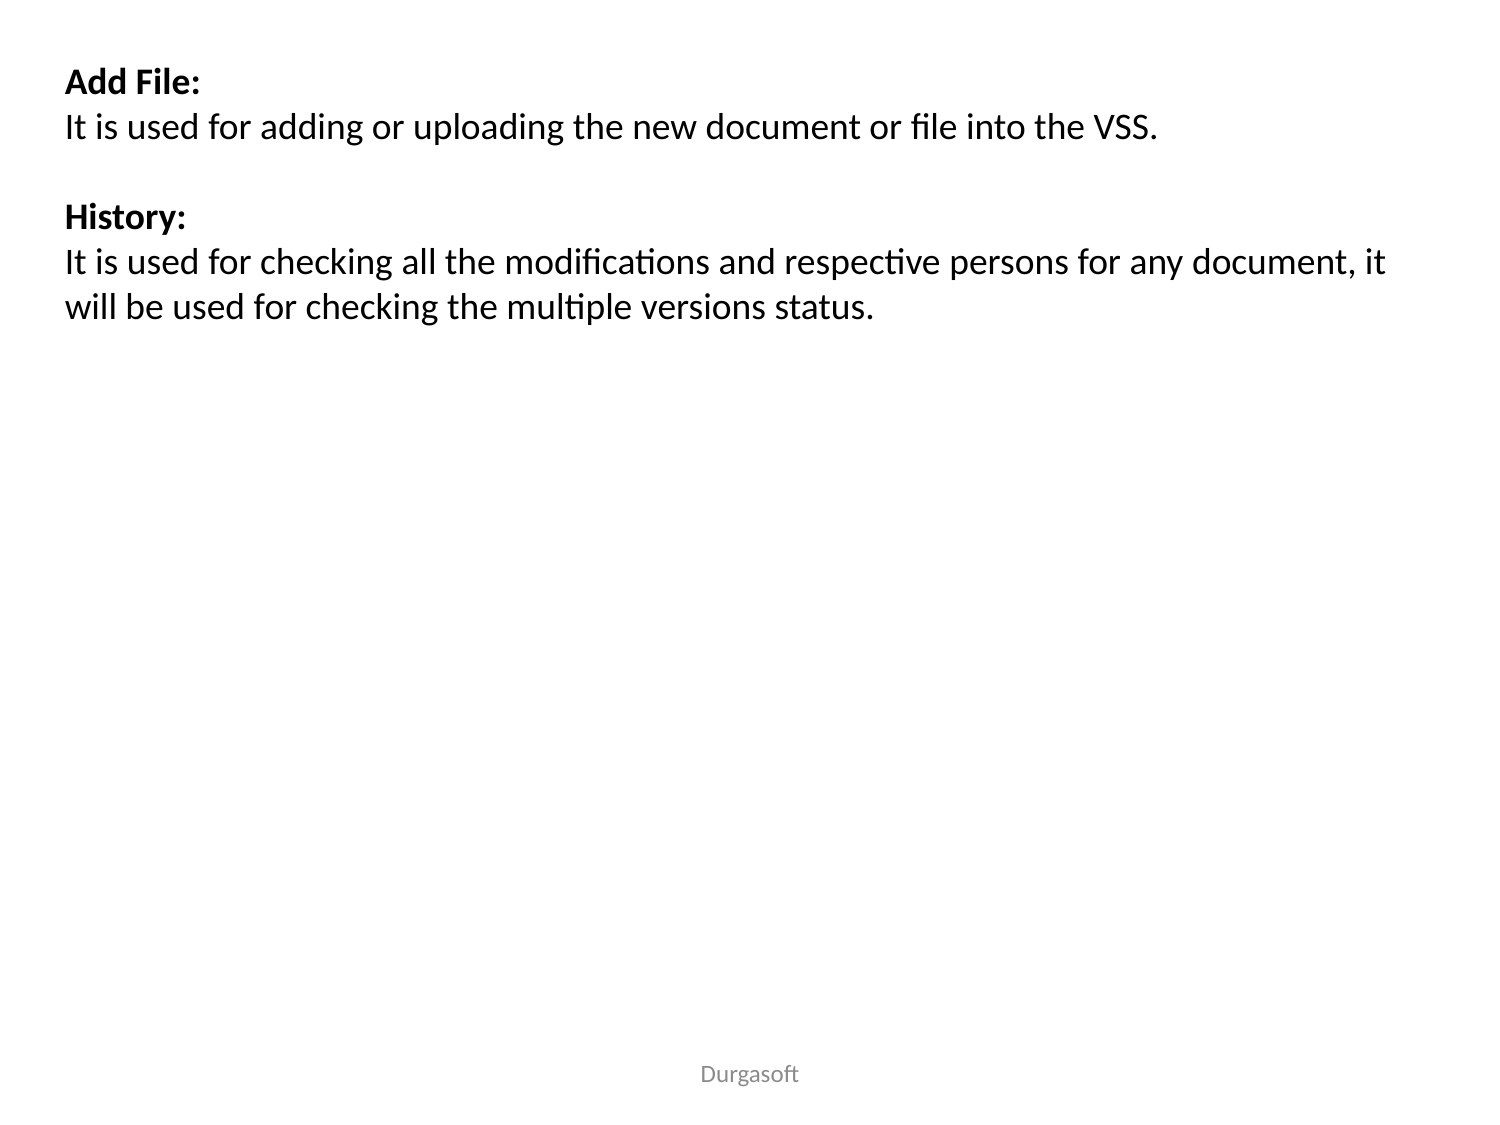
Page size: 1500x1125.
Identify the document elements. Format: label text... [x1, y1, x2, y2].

text_box Add File: It is used for adding or uploading the new document or file into the VSS. History: It is used for checking all the modifications and respective persons for any document, it will be used for checking the multiple versions status. [50, 49, 1450, 335]
footer Durgasoft [512, 1042, 988, 1103]
